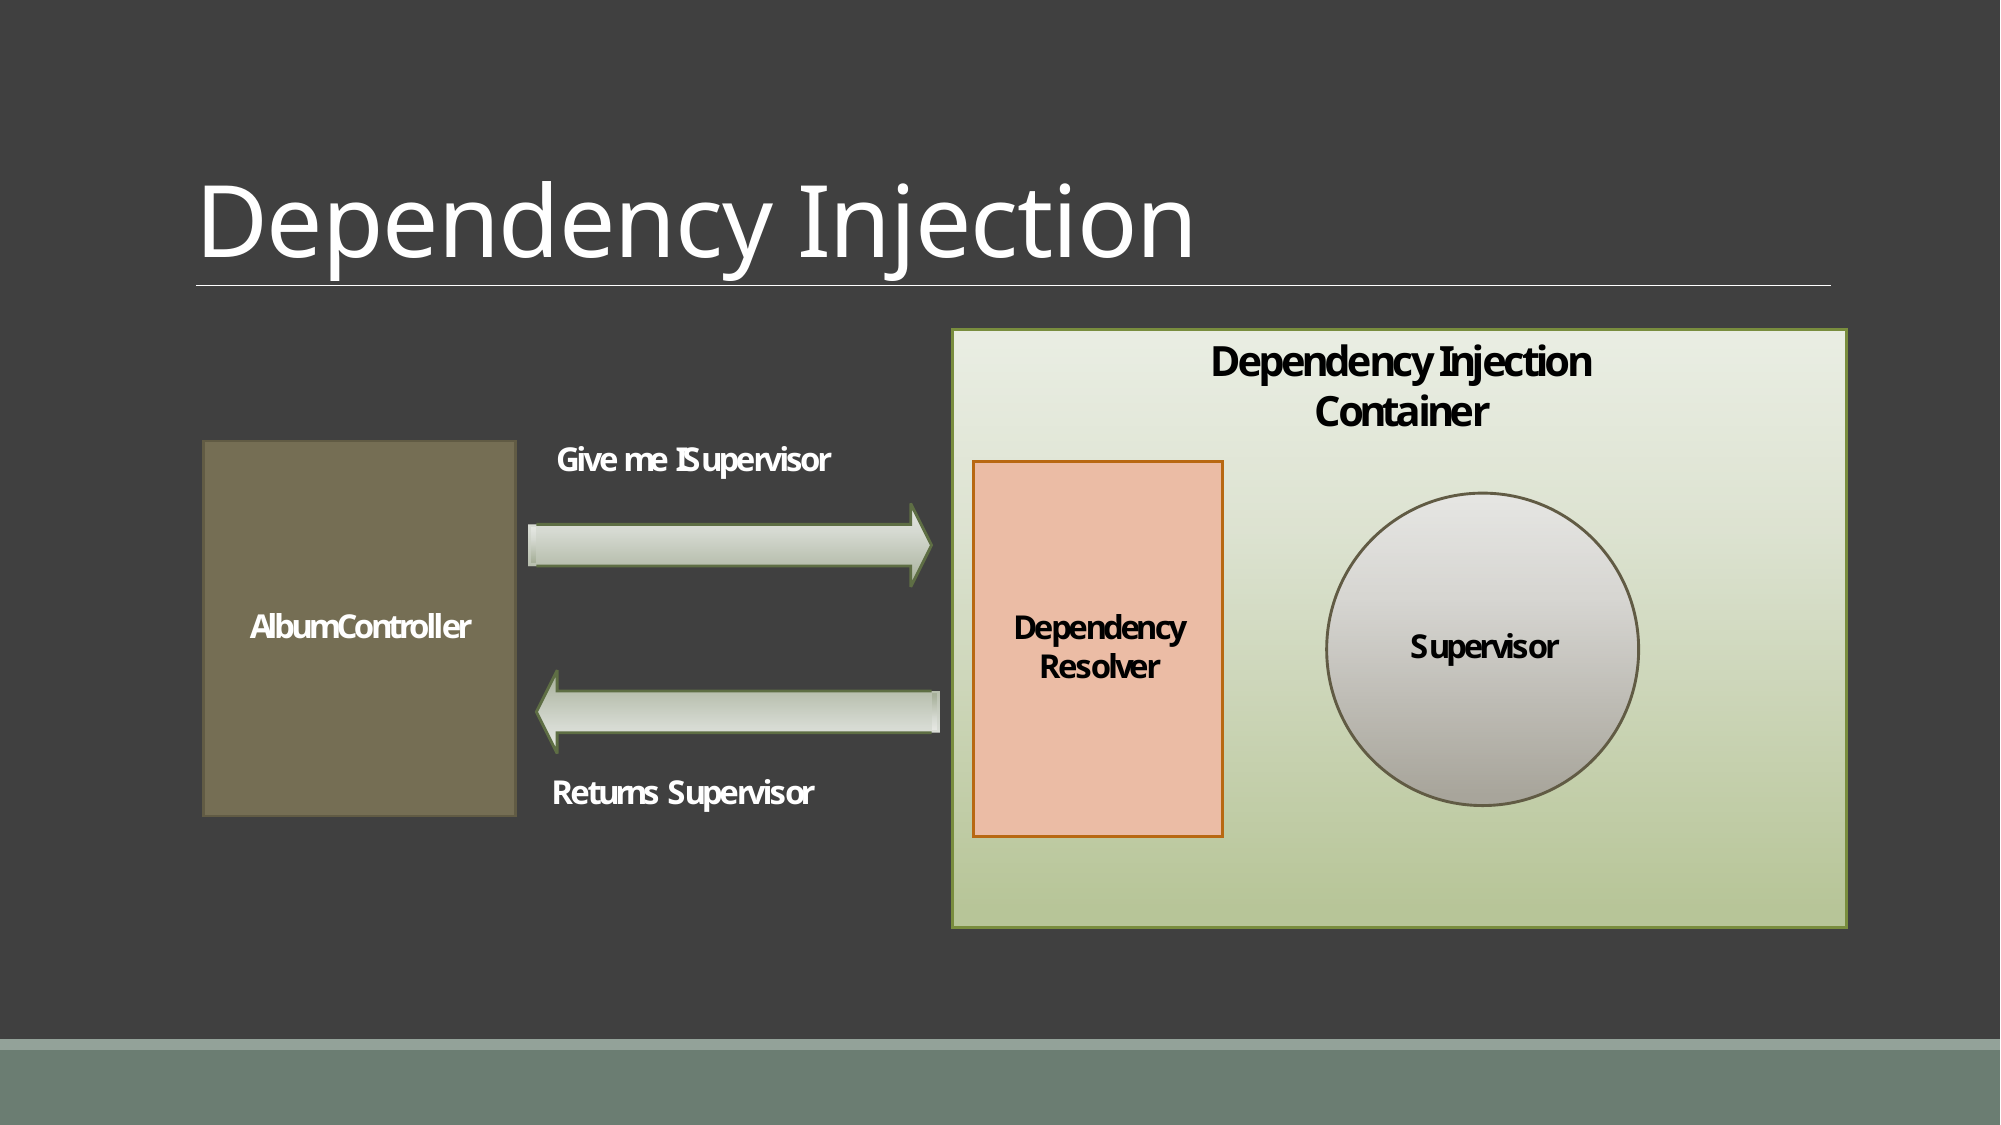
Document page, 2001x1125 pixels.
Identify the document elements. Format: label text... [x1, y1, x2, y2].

title Dependency Injection [180, 47, 1830, 285]
picture [198, 323, 1850, 930]
